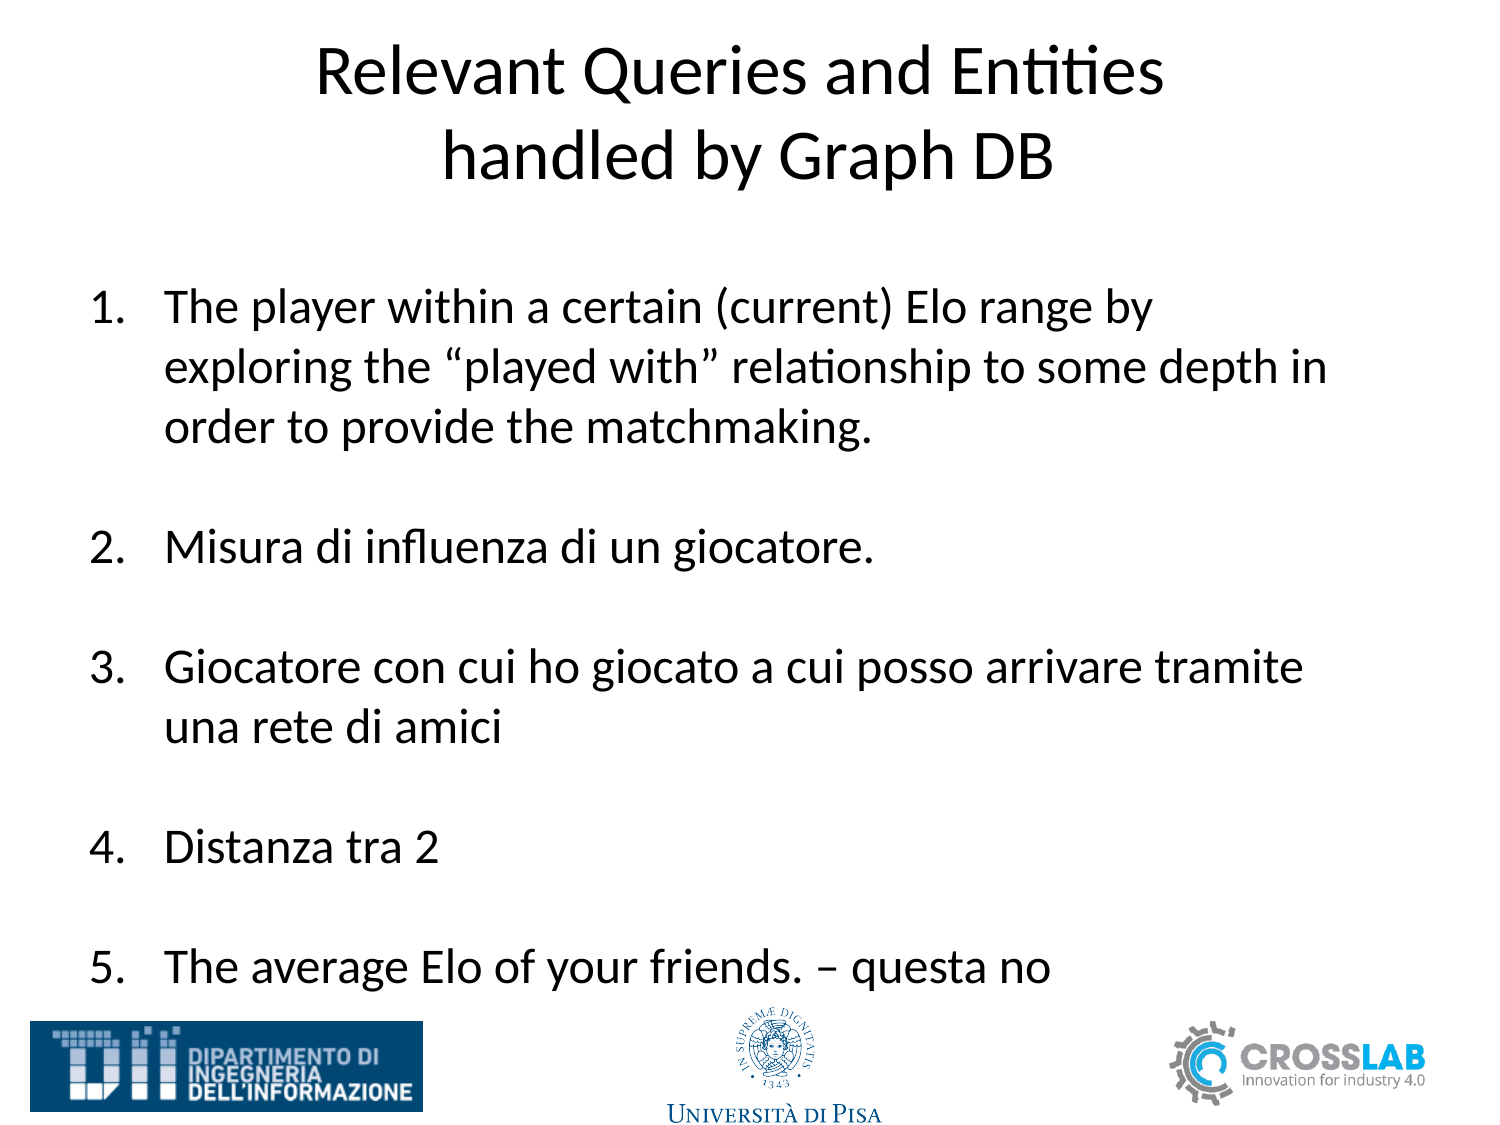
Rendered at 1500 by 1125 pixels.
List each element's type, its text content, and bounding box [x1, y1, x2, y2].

picture [667, 1007, 882, 1123]
picture [1169, 1021, 1425, 1106]
text_box The player within a certain (current) Elo range by exploring the “played with” relationship to some depth in order to provide the matchmaking. Misura di influenza di un giocatore. Giocatore con cui ho giocato a cui posso arrivare tramite una rete di amici Distanza tra 2 The average Elo of your friends. – questa no [74, 265, 1368, 1001]
title Relevant Queries and Entities handled by Graph DB [30, 14, 1468, 203]
picture [30, 1021, 423, 1112]
